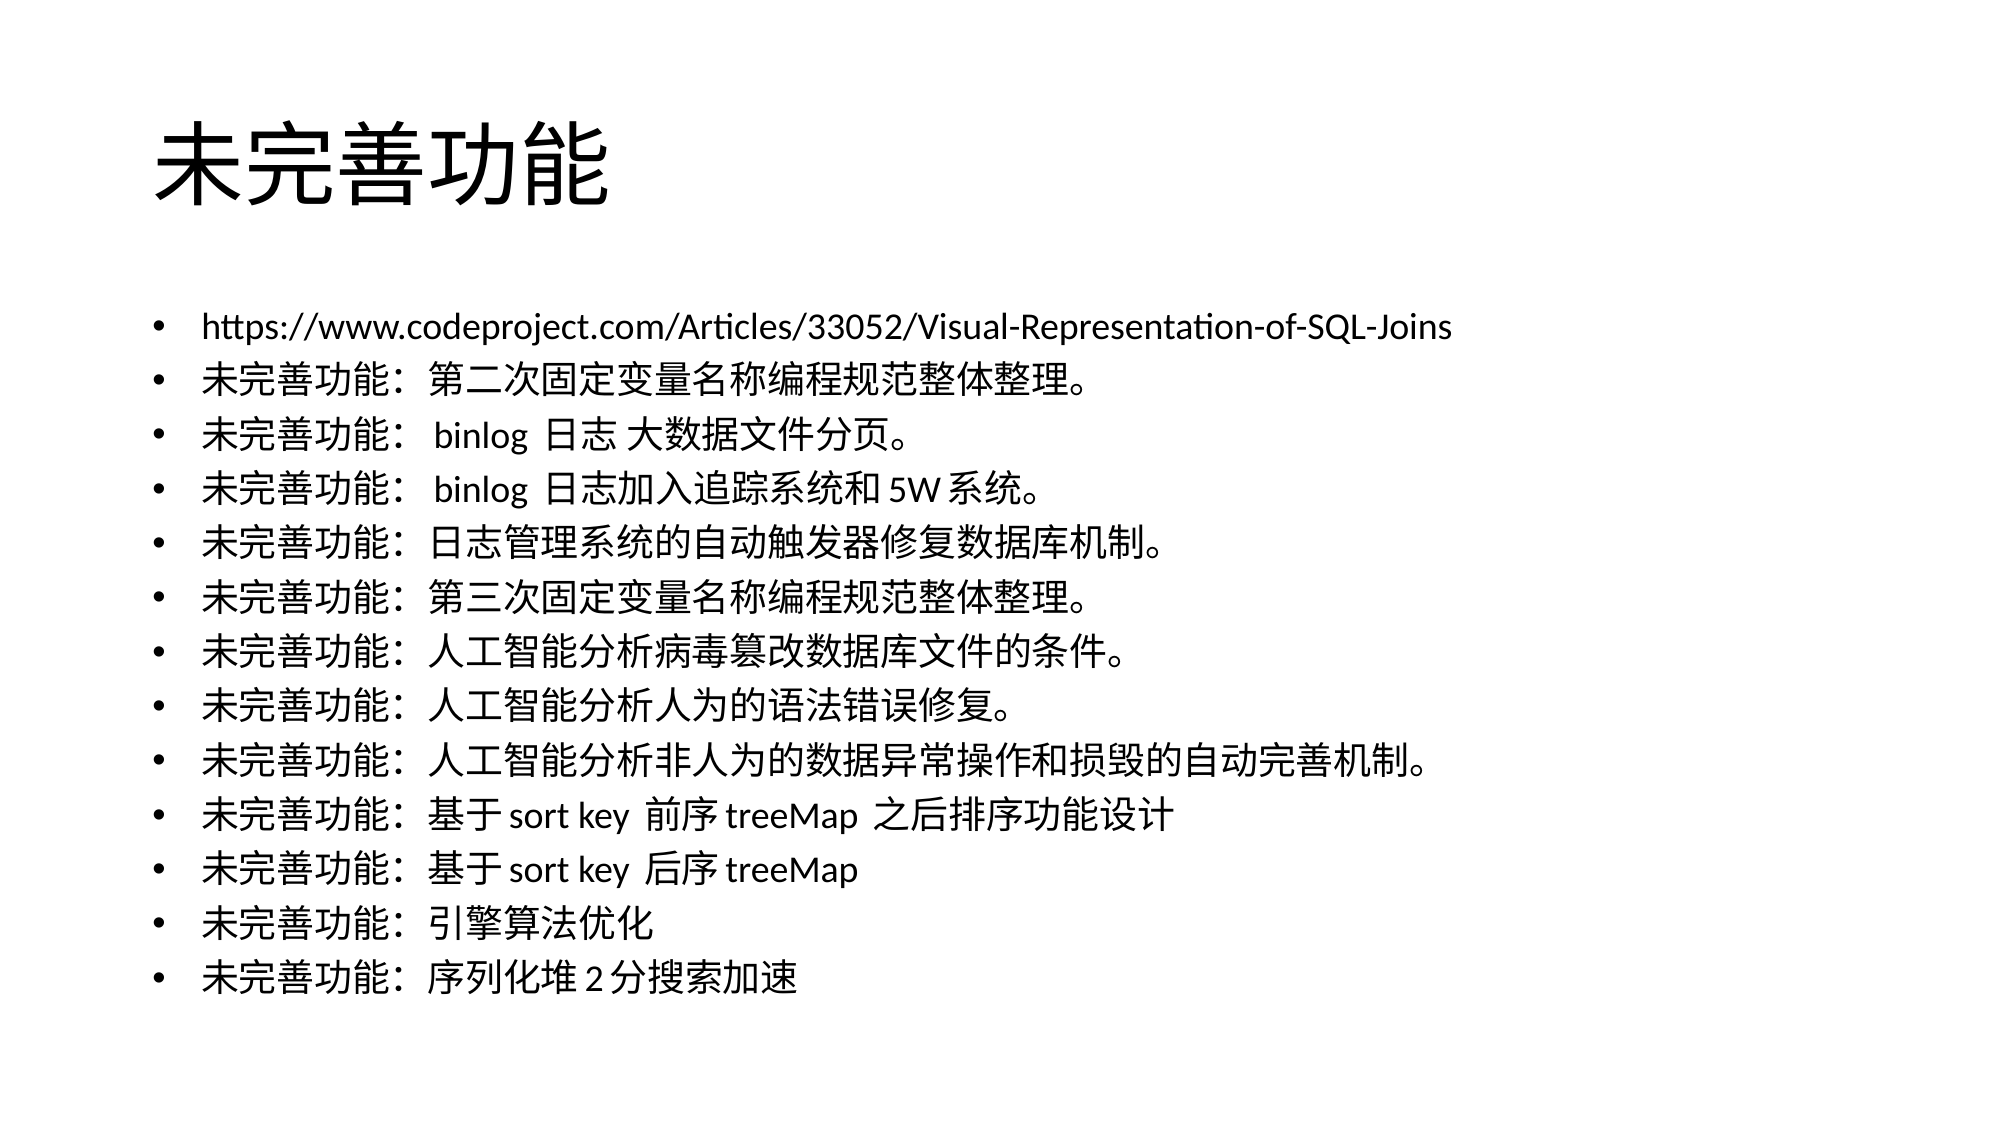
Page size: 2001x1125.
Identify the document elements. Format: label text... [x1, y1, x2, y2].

list https://www.codeproject.com/Articles/33052/Visual-Representation-of-SQL-Joins 未完善功能：第二次固定变量名称编程规范整体整理。 未完善功能：binlog 日志 大数据文件分页。 未完善功能：binlog 日志加入追踪系统和5W系统。 未完善功能：日志管理系统的自动触发器修复数据库机制。 未完善功能：第三次固定变量名称编程规范整体整理。 未完善功能：人工智能分析病毒篡改数据库文件的条件。 未完善功能：人工智能分析人为的语法错误修复。 未完善功能：人工智能分析非人为的数据异常操作和损毁的自动完善机制。 未完善功能：基于sort key 前序treeMap 之后排序功能设计 未完善功能：基于sort key 后序treeMap 未完善功能：引擎算法优化 未完善功能：序列化堆2分搜索加速 [137, 299, 1863, 1014]
title 未完善功能 [137, 59, 1863, 278]
